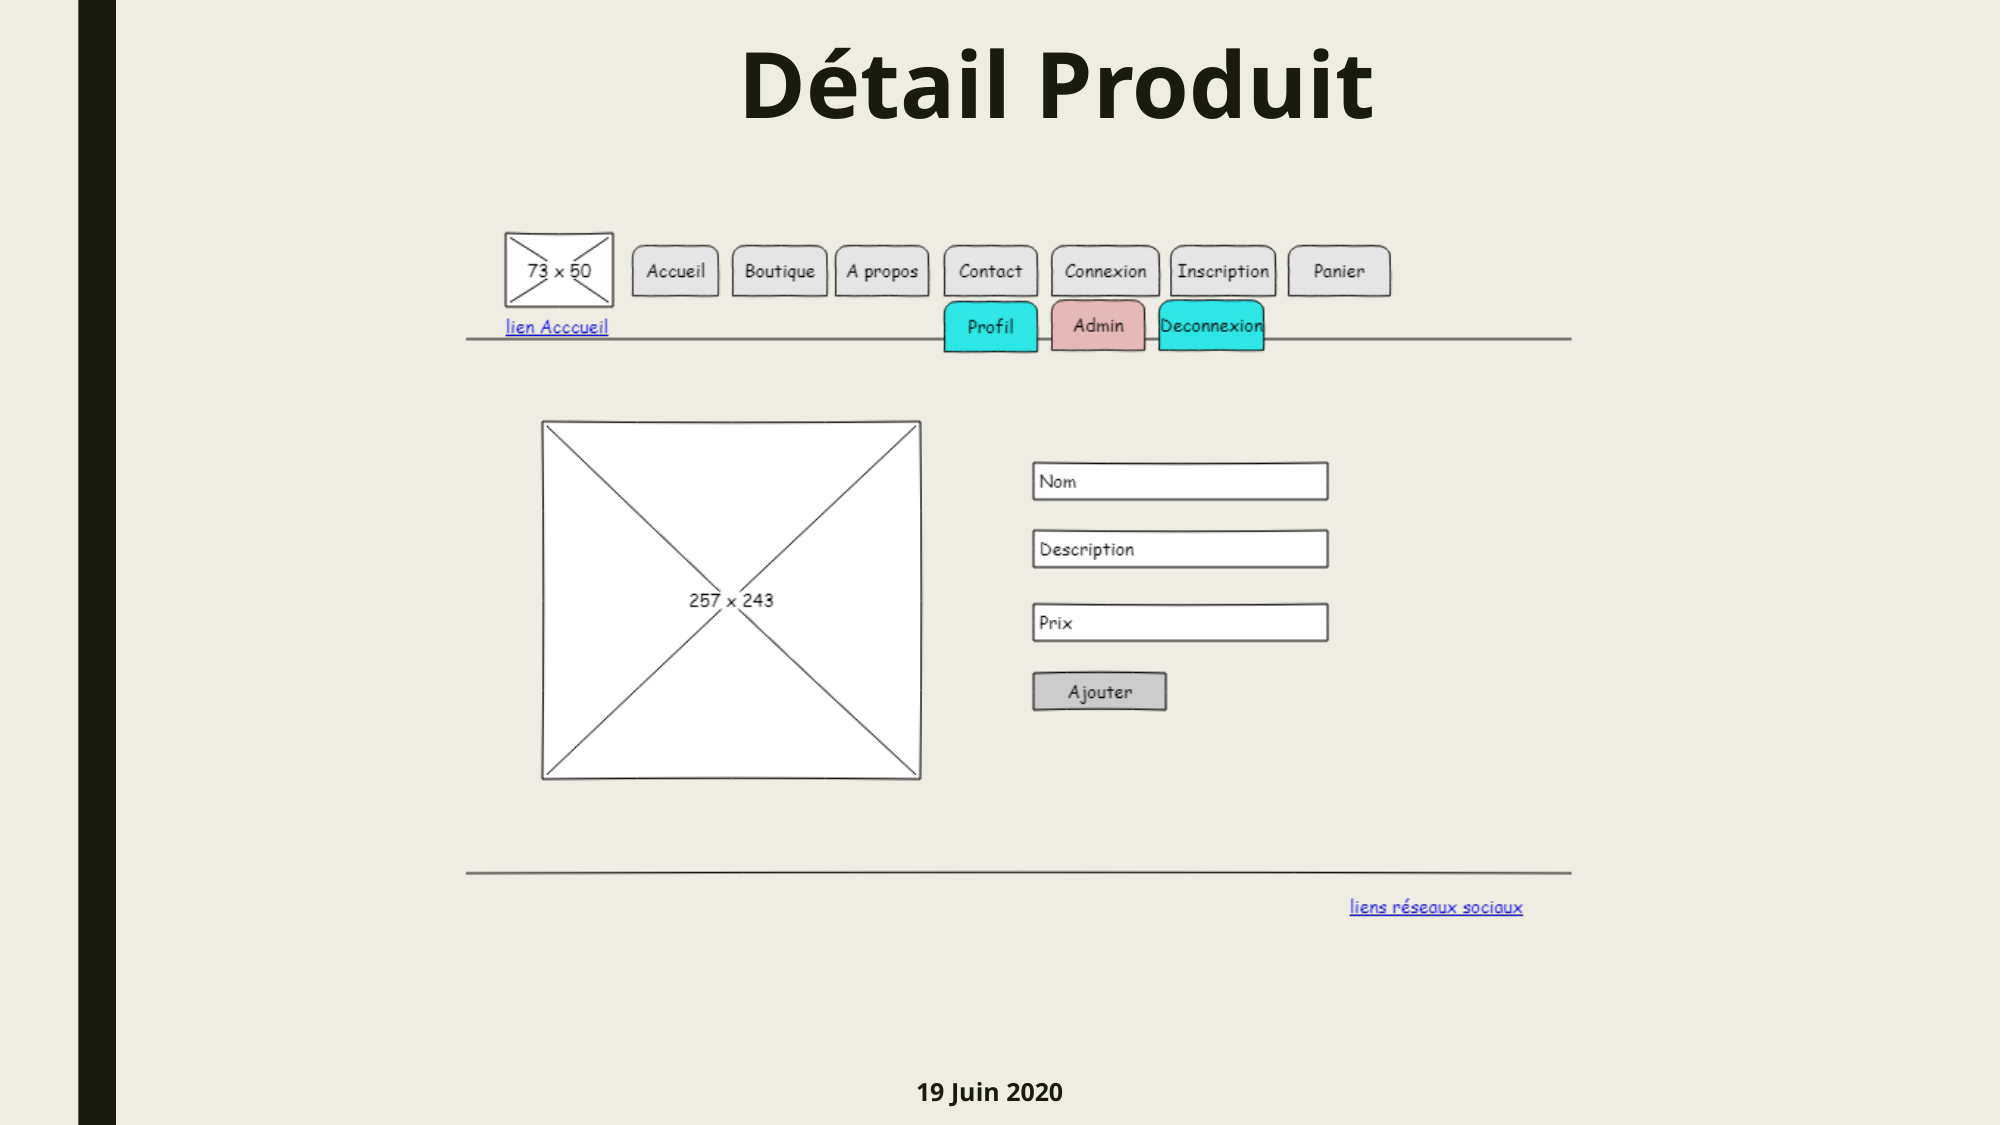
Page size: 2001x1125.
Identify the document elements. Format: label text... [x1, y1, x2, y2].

footer 19 Juin 2020 [474, 1058, 1505, 1125]
title Détail Produit [269, 32, 1845, 149]
picture [449, 173, 1595, 1034]
